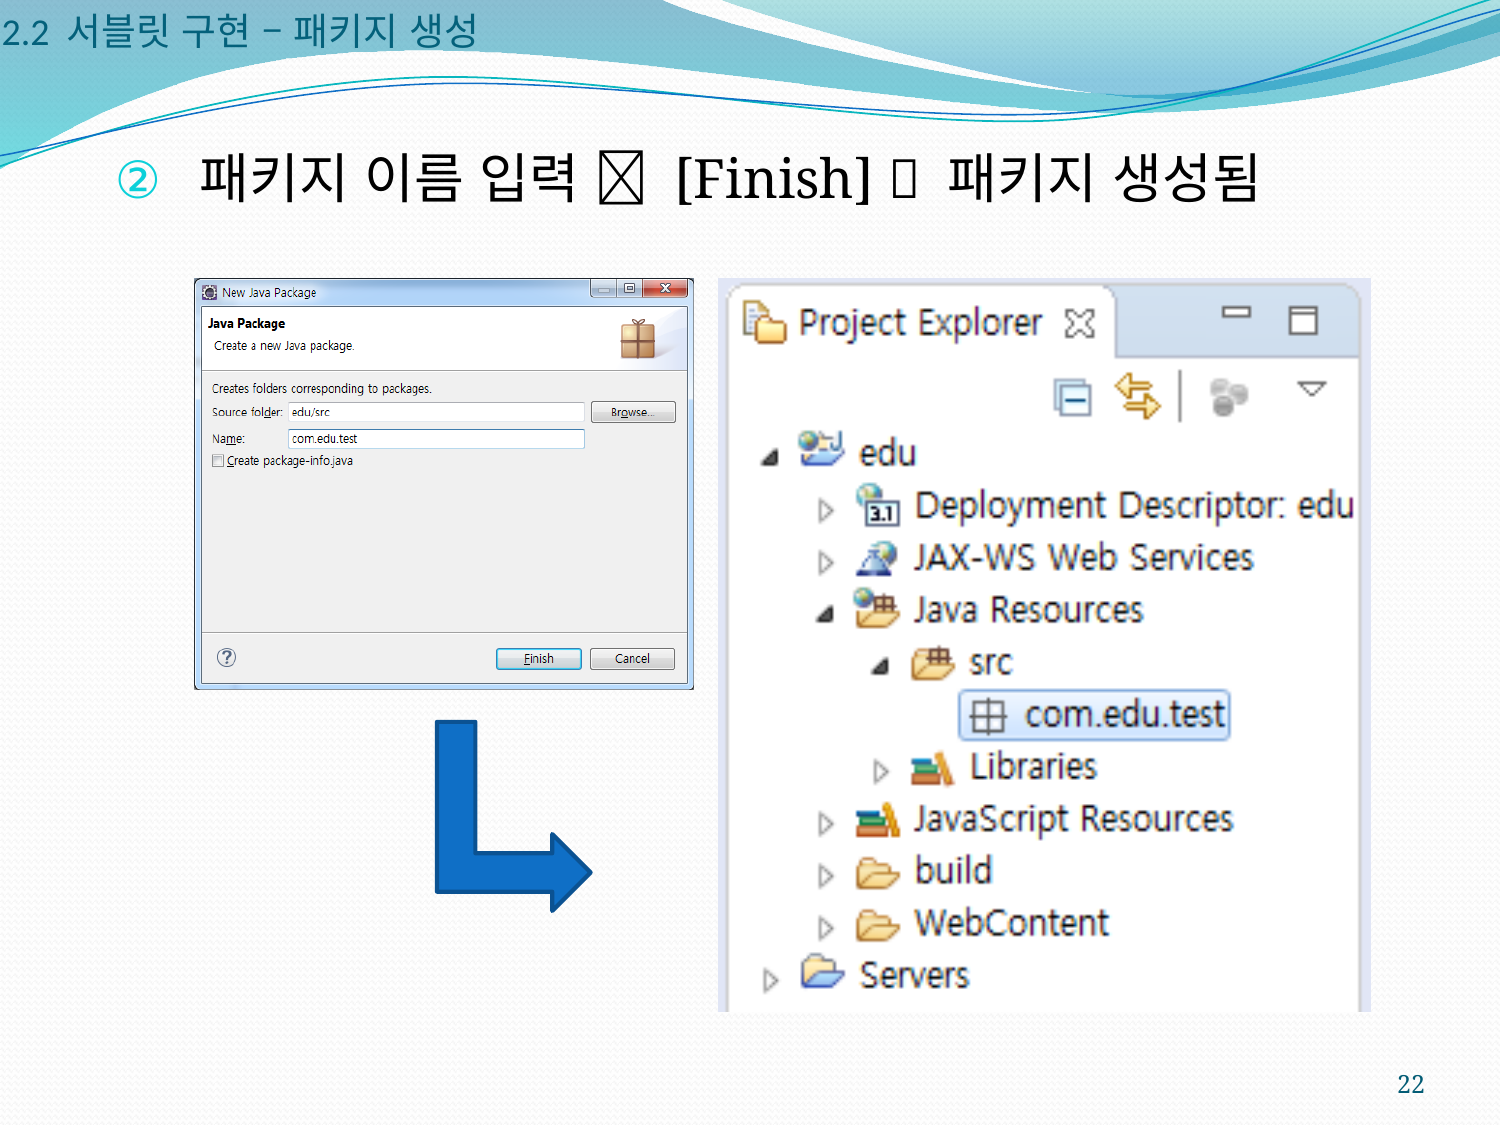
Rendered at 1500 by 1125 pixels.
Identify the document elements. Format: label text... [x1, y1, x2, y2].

slide_number 22 [1299, 1042, 1425, 1103]
picture [194, 278, 695, 691]
text_box 2.2 서블릿 구현 – 패키지 생성 [1, 0, 1365, 54]
text_box [434, 719, 593, 913]
picture [718, 278, 1371, 1012]
text_box 패키지 이름 입력  [Finish]  패키지 생성됨 [100, 137, 1451, 220]
